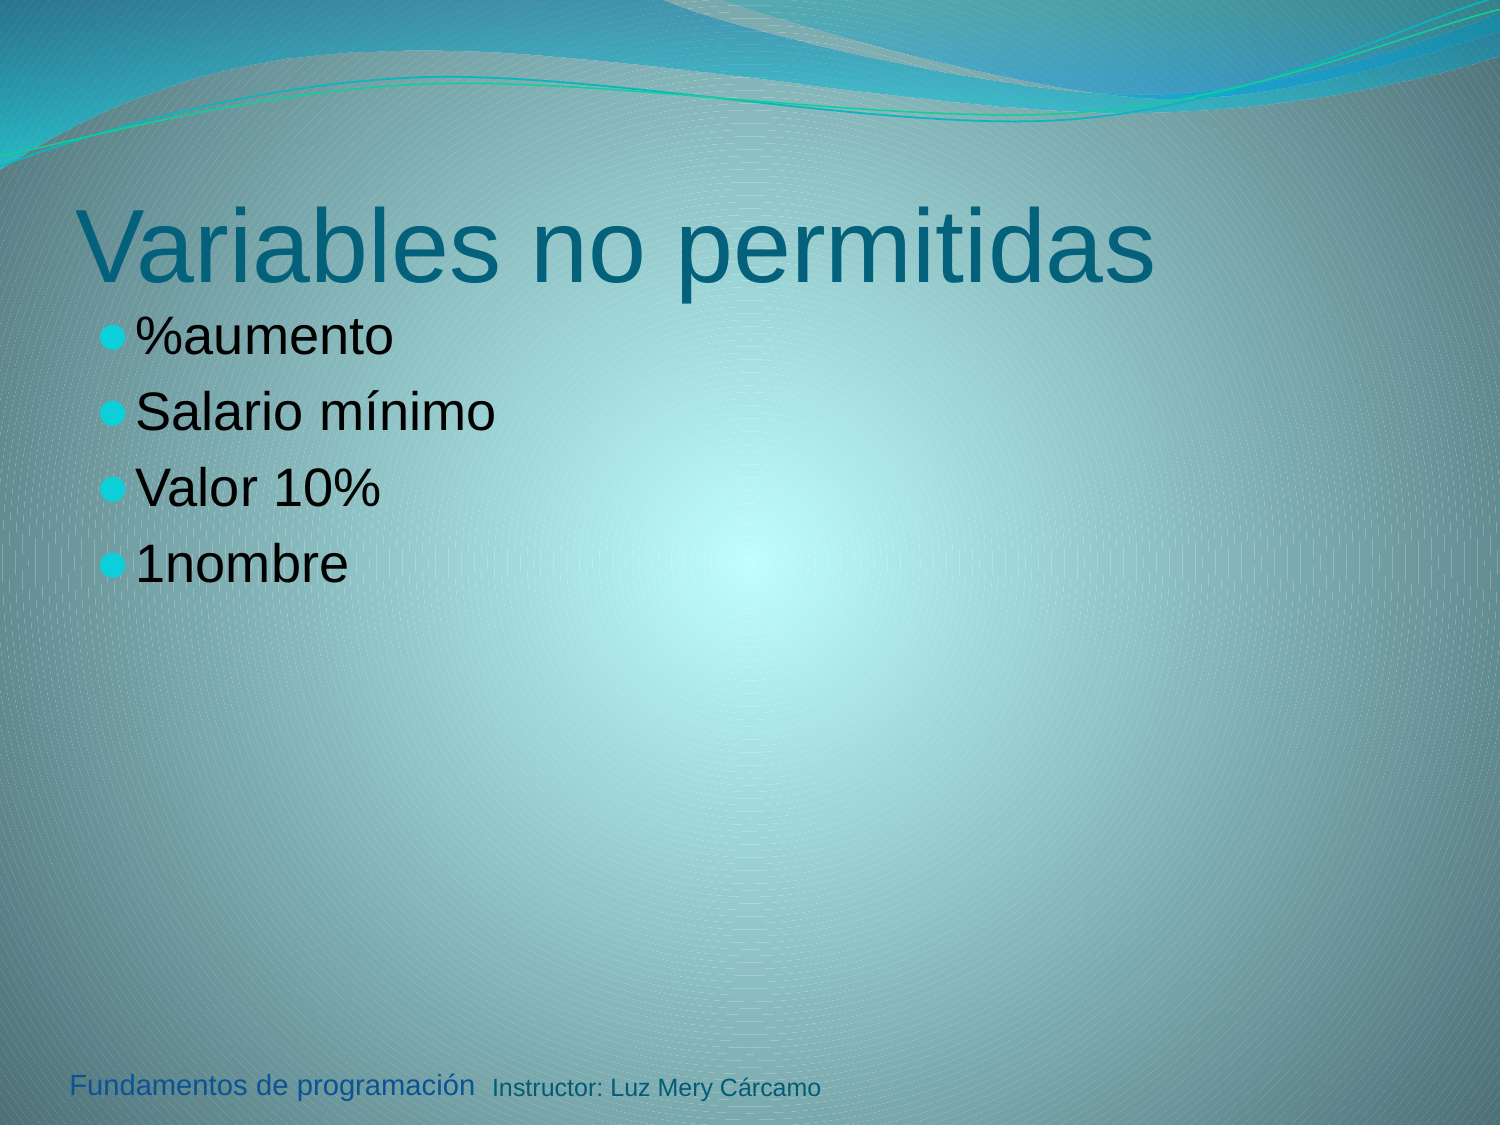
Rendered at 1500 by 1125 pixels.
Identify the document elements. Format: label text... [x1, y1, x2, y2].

title Variables no permitidas [75, 115, 1425, 292]
footer Instructor: Luz Mery Cárcamo [492, 1041, 1043, 1102]
list %aumento Salario mínimo Valor 10% 1nombre [75, 292, 1425, 1013]
